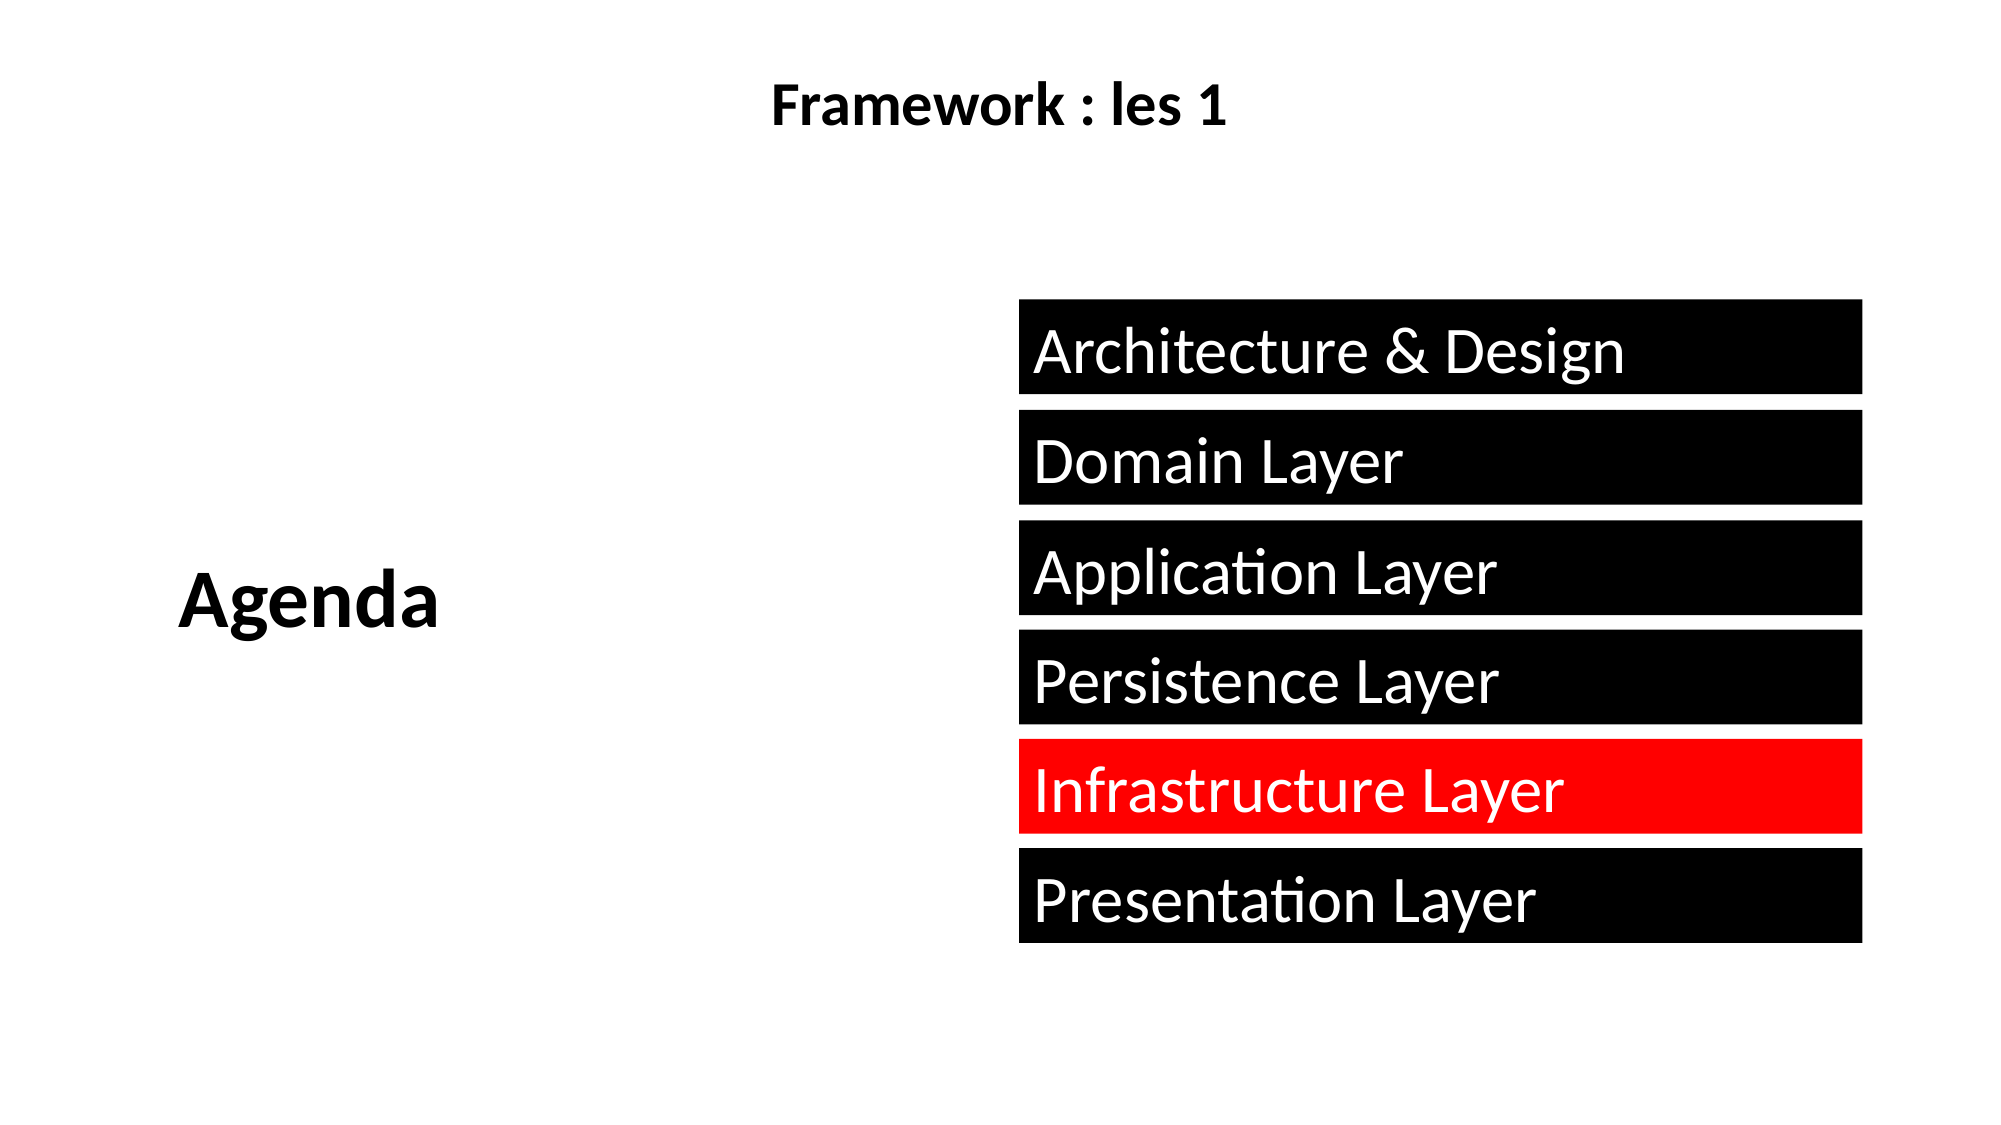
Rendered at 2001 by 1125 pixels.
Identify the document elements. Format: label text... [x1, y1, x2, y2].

text_box Infrastructure Layer [1019, 738, 1863, 834]
text_box Persistence Layer [1019, 629, 1863, 725]
title Framework : les 1 [137, 59, 1863, 152]
text_box Architecture & Design [1019, 299, 1863, 395]
text_box Application Layer [1019, 520, 1863, 616]
text_box Domain Layer [1019, 409, 1863, 505]
list Agenda [137, 205, 482, 920]
text_box Presentation Layer [1019, 848, 1863, 943]
